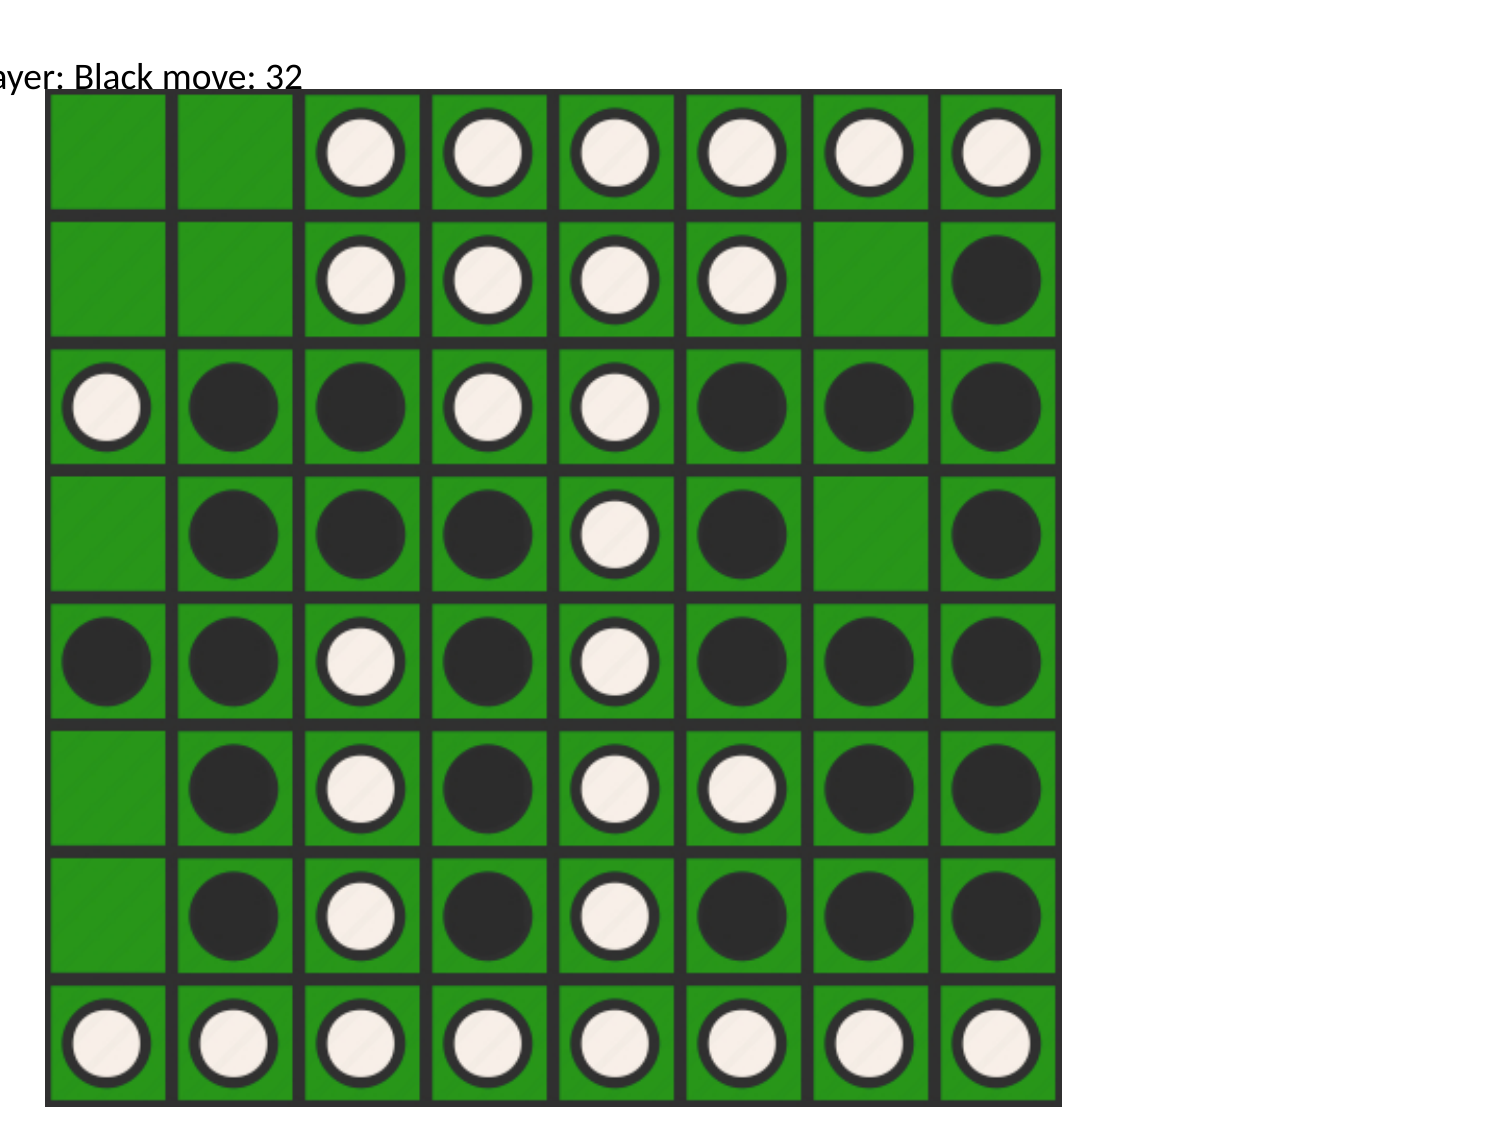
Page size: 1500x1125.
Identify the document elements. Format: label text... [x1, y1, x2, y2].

picture [44, 89, 1062, 1107]
text_box turn: 51 player: Black move: 32 [0, 44, 319, 105]
